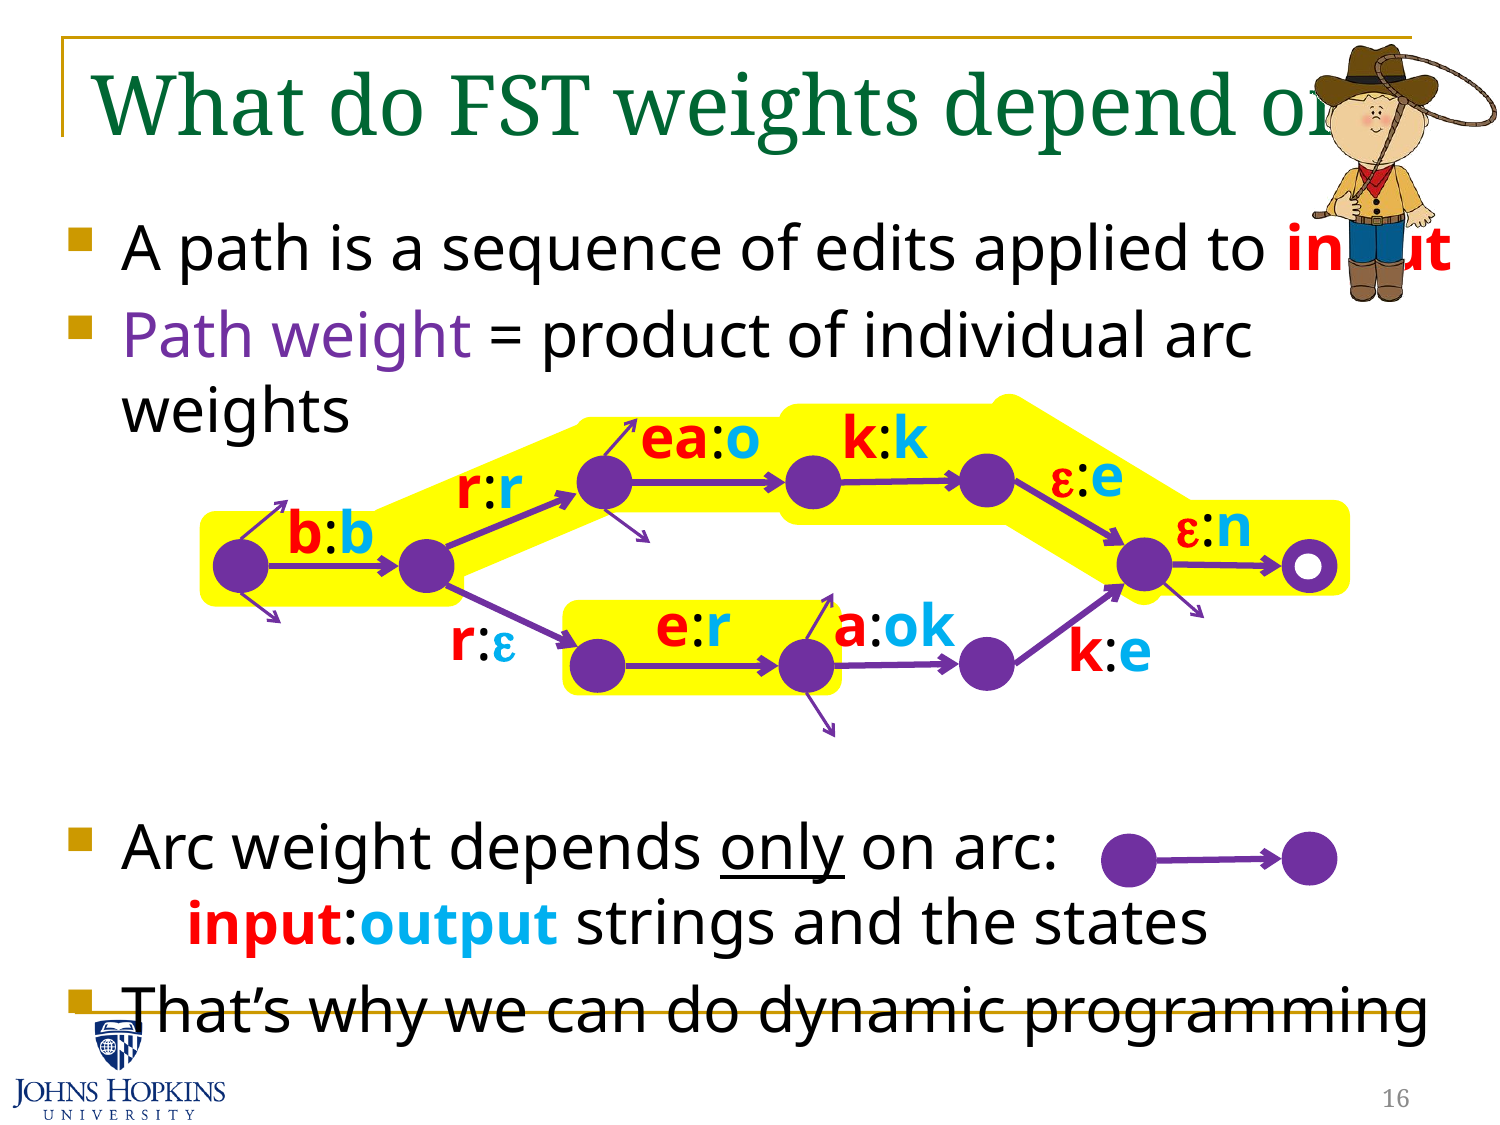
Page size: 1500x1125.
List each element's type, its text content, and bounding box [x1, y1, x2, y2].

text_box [1101, 831, 1338, 888]
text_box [212, 392, 1338, 738]
picture [1312, 44, 1497, 302]
title What do FST weights depend on? [75, 45, 1312, 200]
picture [0, 969, 275, 1125]
slide_number 16 [1312, 1048, 1426, 1125]
list A path is a sequence of edits applied to input Path weight = product of individual arc weights Arc weight depends only on arc: input:output strings and the states That’s why we can do dynamic programming [50, 200, 1475, 973]
